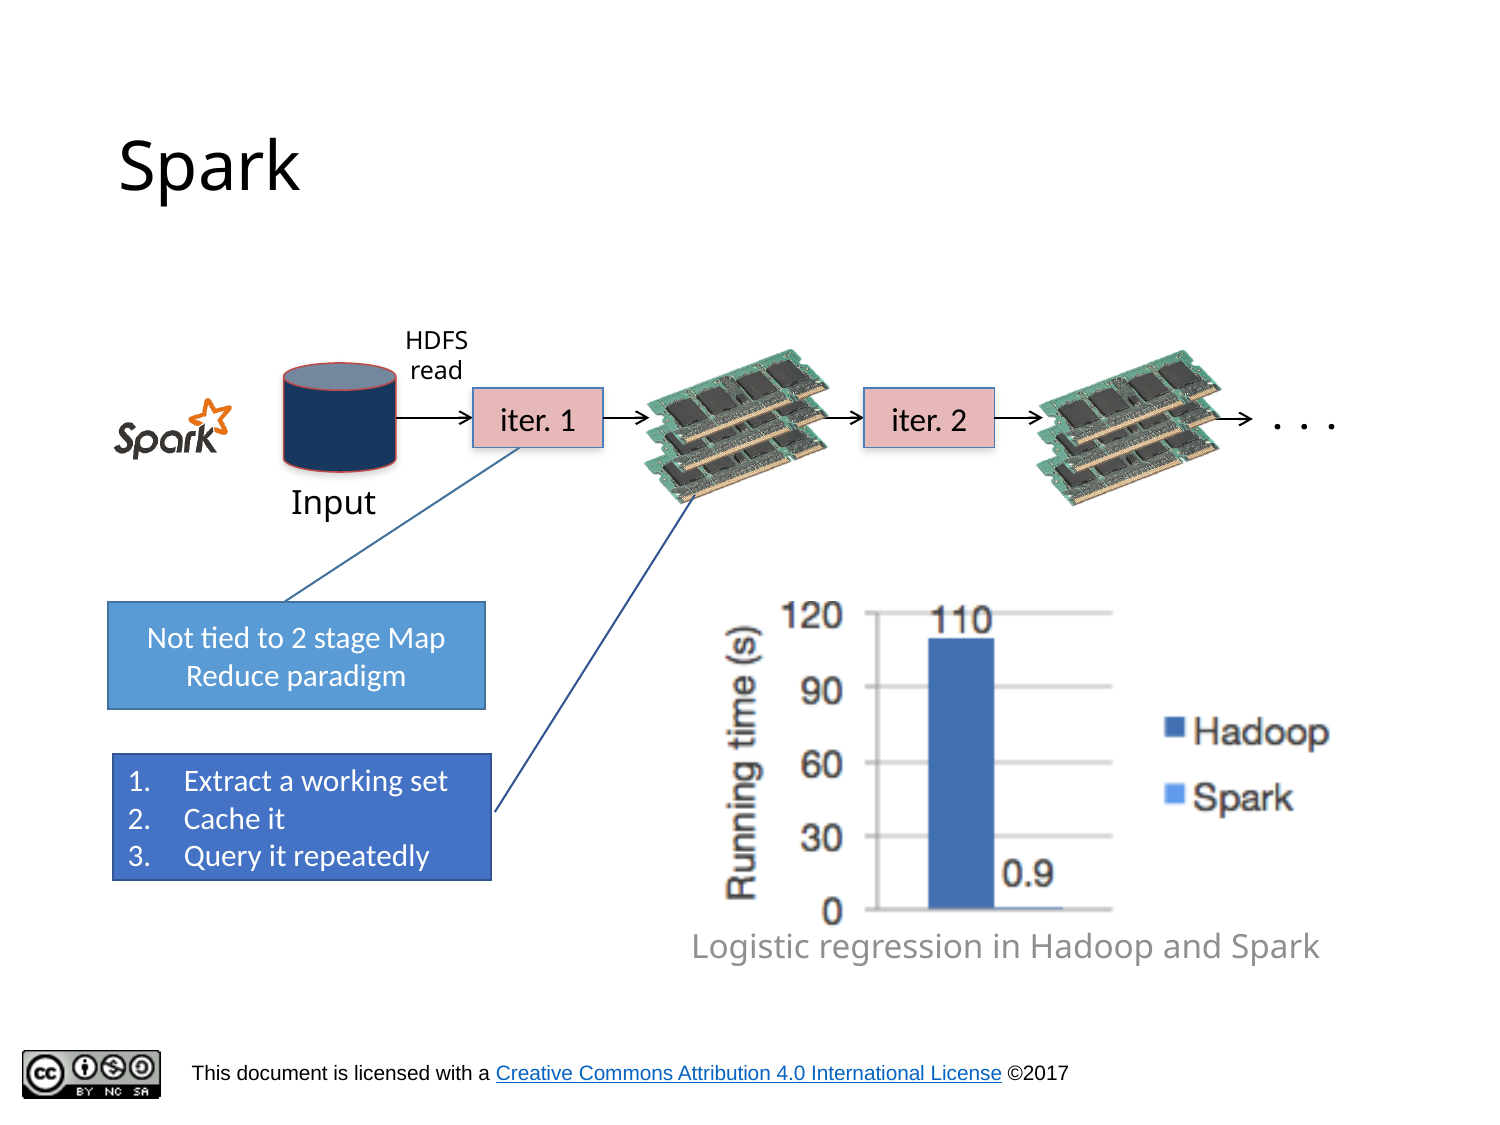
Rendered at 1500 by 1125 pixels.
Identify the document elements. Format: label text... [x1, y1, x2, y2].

picture [22, 1050, 161, 1099]
title Spark [102, 59, 1398, 278]
text_box Not tied to 2 stage Map Reduce paradigm [107, 543, 486, 710]
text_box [631, 601, 1382, 1055]
text_box Extract a working set Cache it Query it repeatedly [112, 753, 492, 881]
text_box Extract a working set Cache it Query it repeatedly [493, 543, 666, 813]
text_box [107, 312, 1357, 543]
